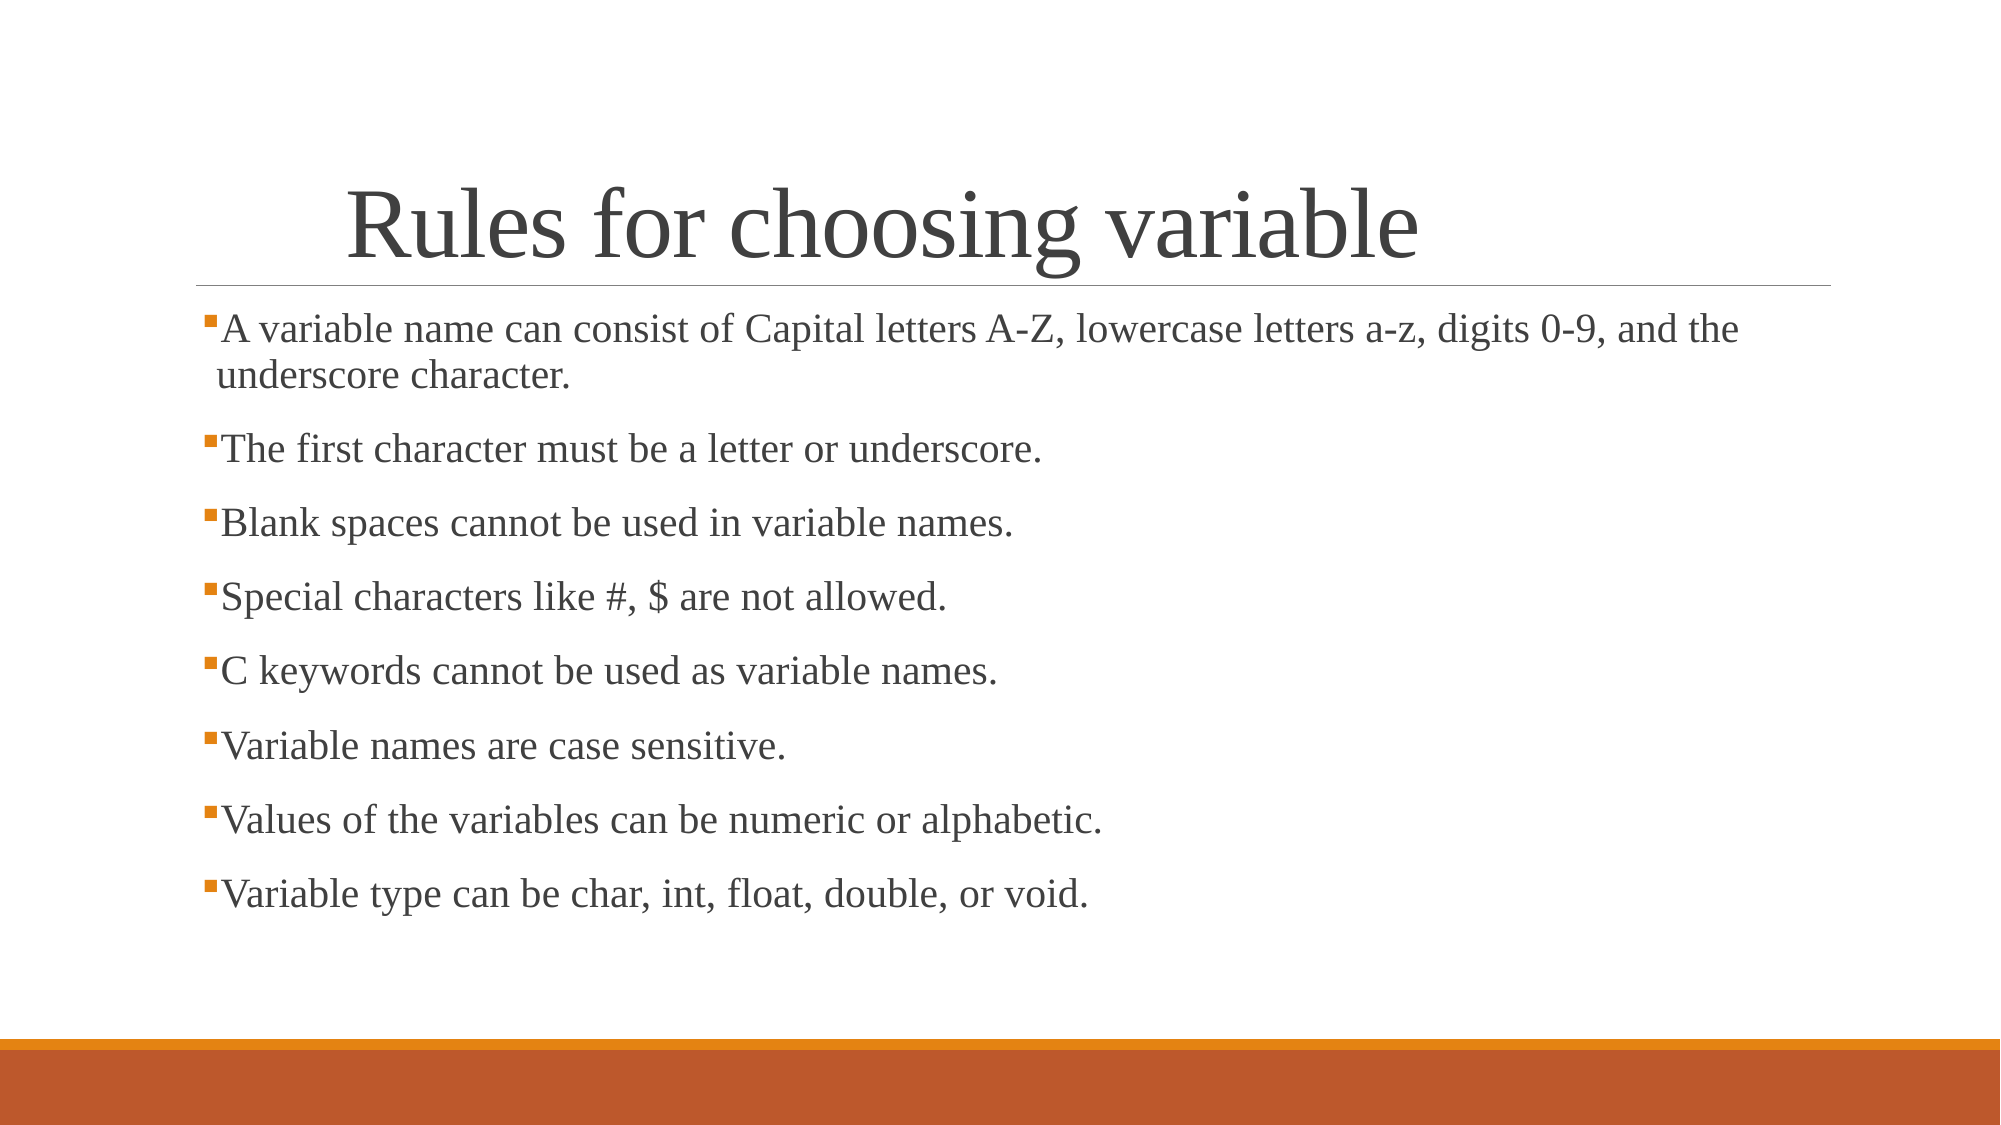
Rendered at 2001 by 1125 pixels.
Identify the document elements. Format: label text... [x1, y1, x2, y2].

list A variable name can consist of Capital letters A-Z, lowercase letters a-z, digits 0-9, and the underscore character. The first character must be a letter or underscore. Blank spaces cannot be used in variable names. Special characters like #, $ are not allowed. C keywords cannot be used as variable names. Variable names are case sensitive. Values of the variables can be numeric or alphabetic. Variable type can be char, int, float, double, or void. [201, 299, 1863, 980]
title Rules for choosing variable [180, 47, 1830, 285]
